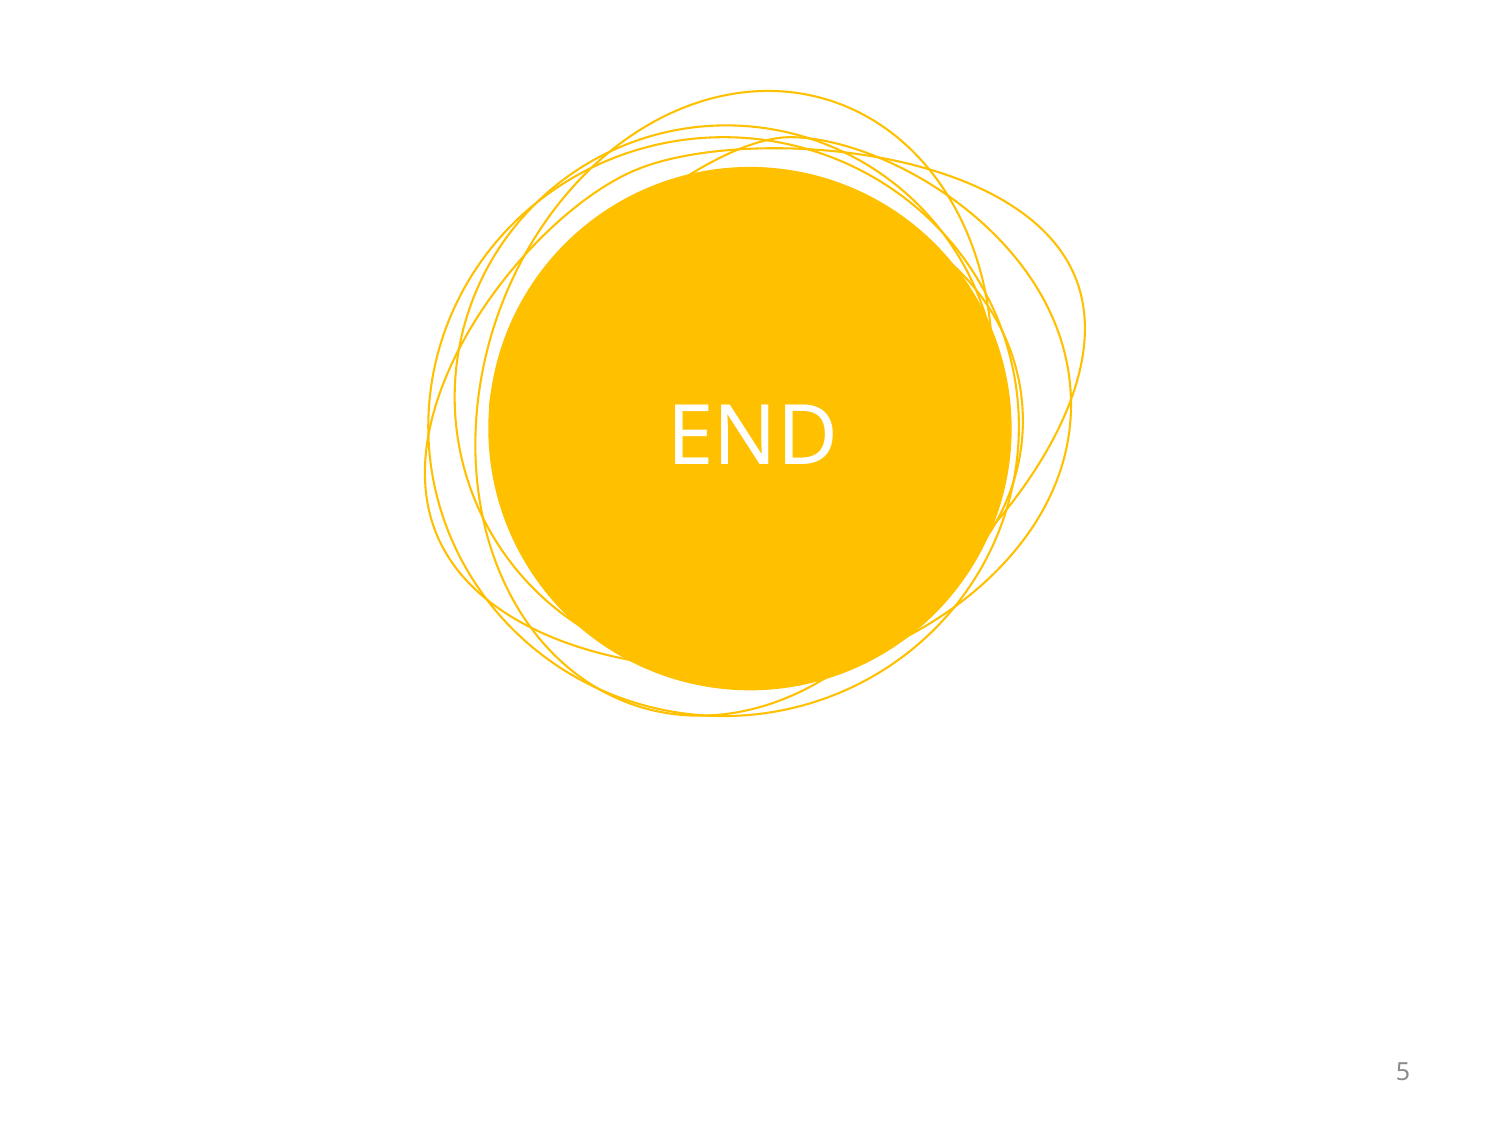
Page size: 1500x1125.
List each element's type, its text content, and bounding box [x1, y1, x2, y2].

text_box END [652, 374, 853, 489]
slide_number 5 [1074, 1042, 1425, 1103]
